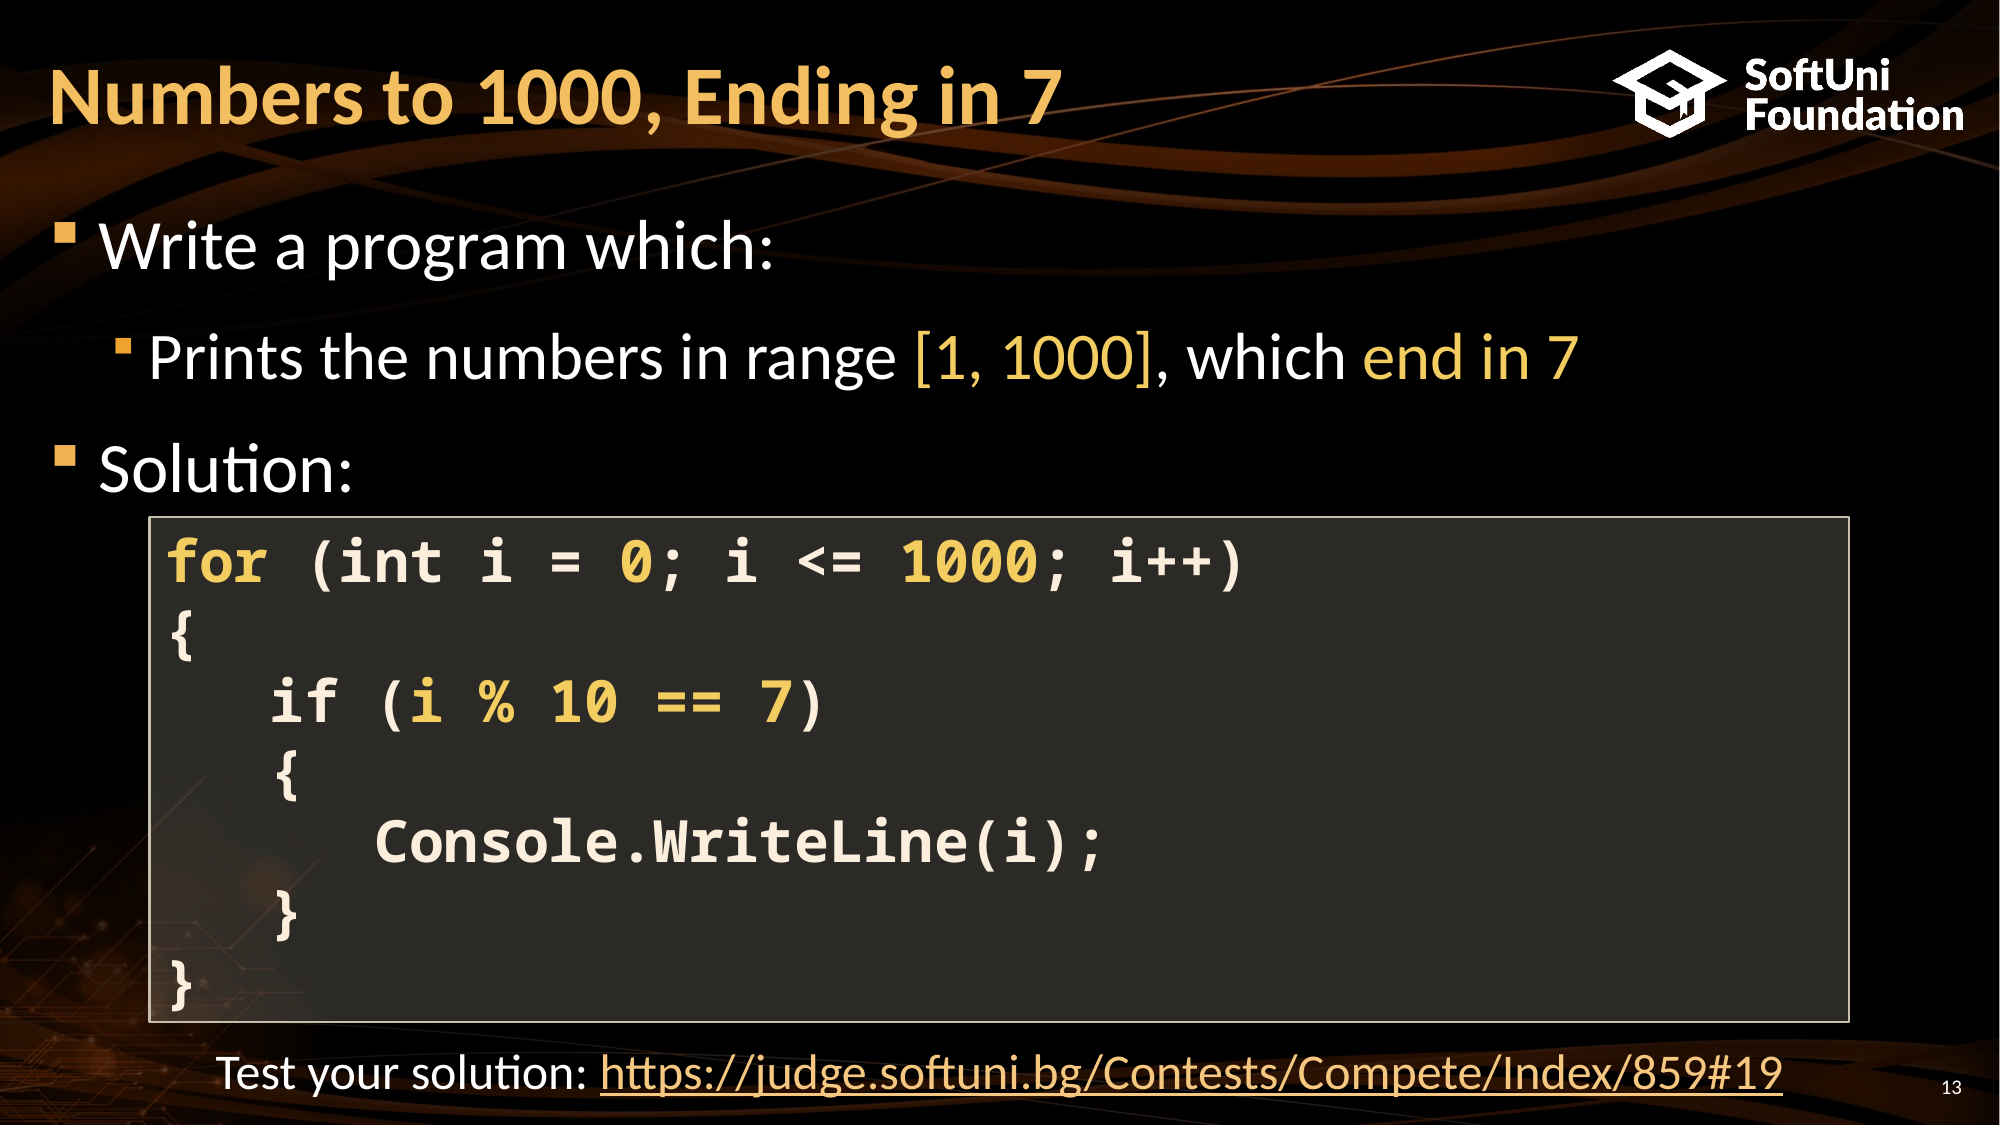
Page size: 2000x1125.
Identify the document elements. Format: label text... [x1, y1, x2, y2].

list Write a program which: Prints the numbers in range [1, 1000], which end in 7 Solution: [31, 188, 1968, 1103]
text_box for (int i = 0; i <= 1000; i++) { if (i % 10 == 7) { Console.WriteLine(i); } } [149, 516, 1850, 1022]
picture [0, 0, 2000, 1125]
title Numbers to 1000, Ending in 7 [30, 6, 1602, 189]
text_box Test your solution: https://judge.softuni.bg/Contests/Compete/Index/859#19 [124, 1032, 1875, 1108]
